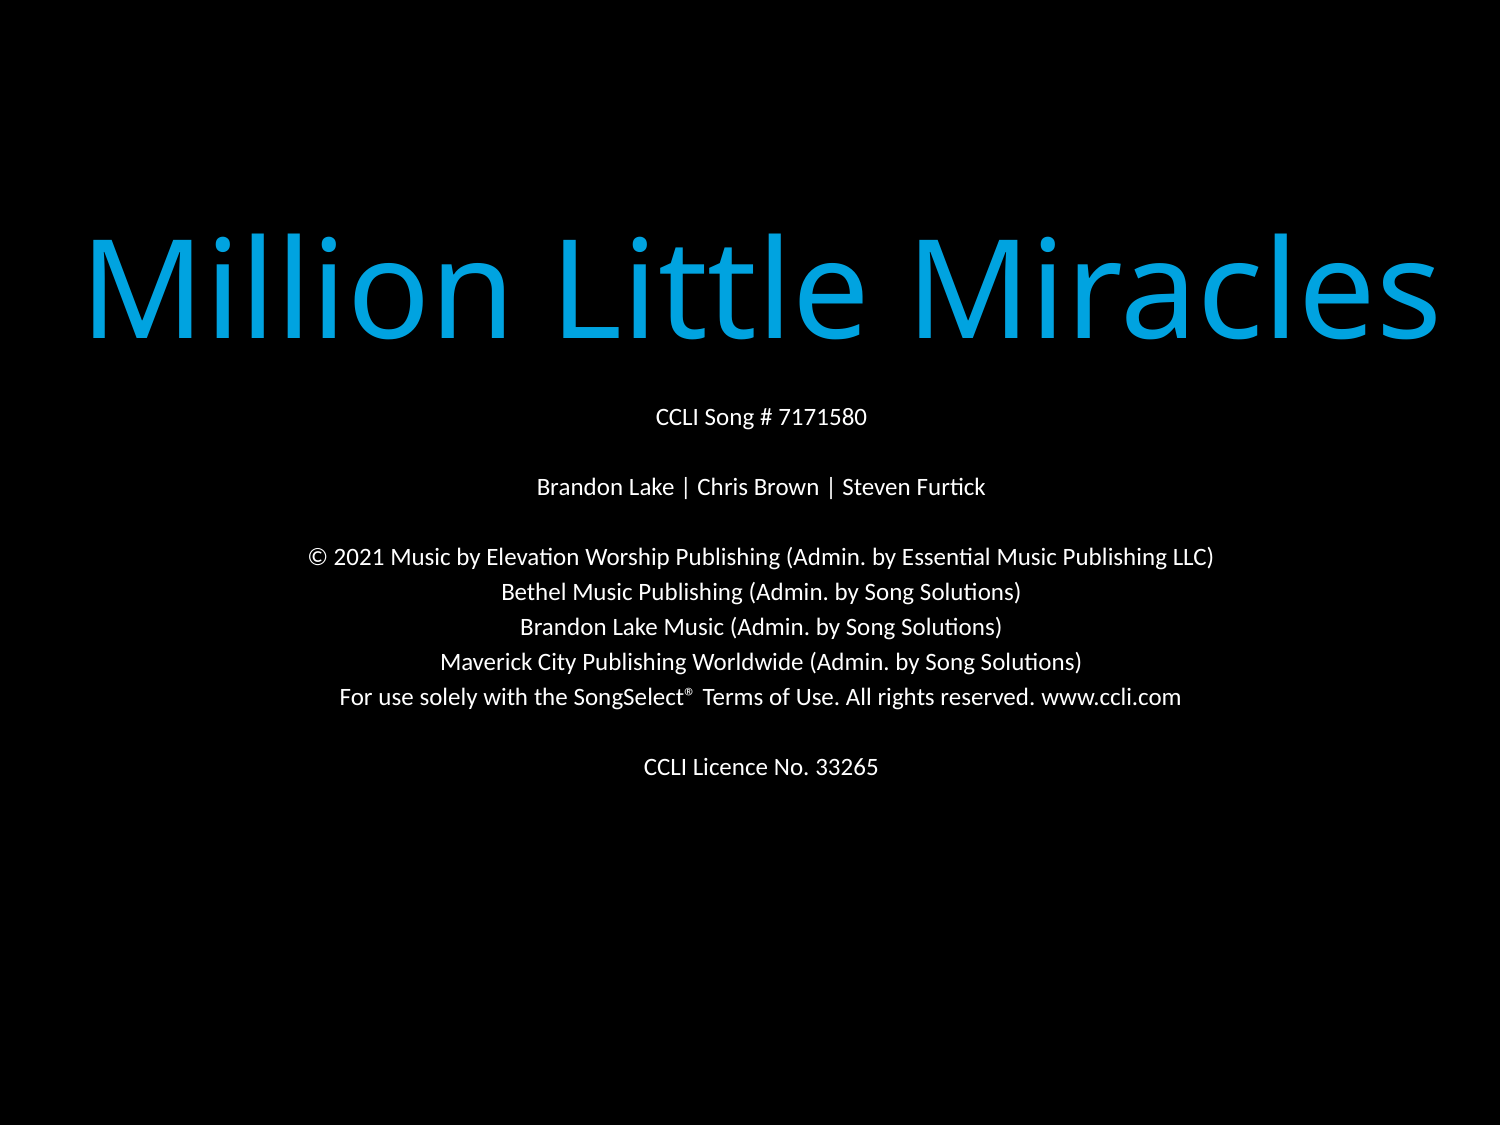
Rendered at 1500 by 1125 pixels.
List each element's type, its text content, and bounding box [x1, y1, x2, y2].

subtitle Million Little Miracles CCLI Song # 7171580 Brandon Lake | Chris Brown | Steven Furtick © 2021 Music by Elevation Worship Publishing (Admin. by Essential Music Publishing LLC) Bethel Music Publishing (Admin. by Song Solutions) Brandon Lake Music (Admin. by Song Solutions) Maverick City Publishing Worldwide (Admin. by Song Solutions) For use solely with the SongSelect® Terms of Use. All rights reserved. www.ccli.com CCLI Licence No. 33265 [53, 30, 1471, 1094]
